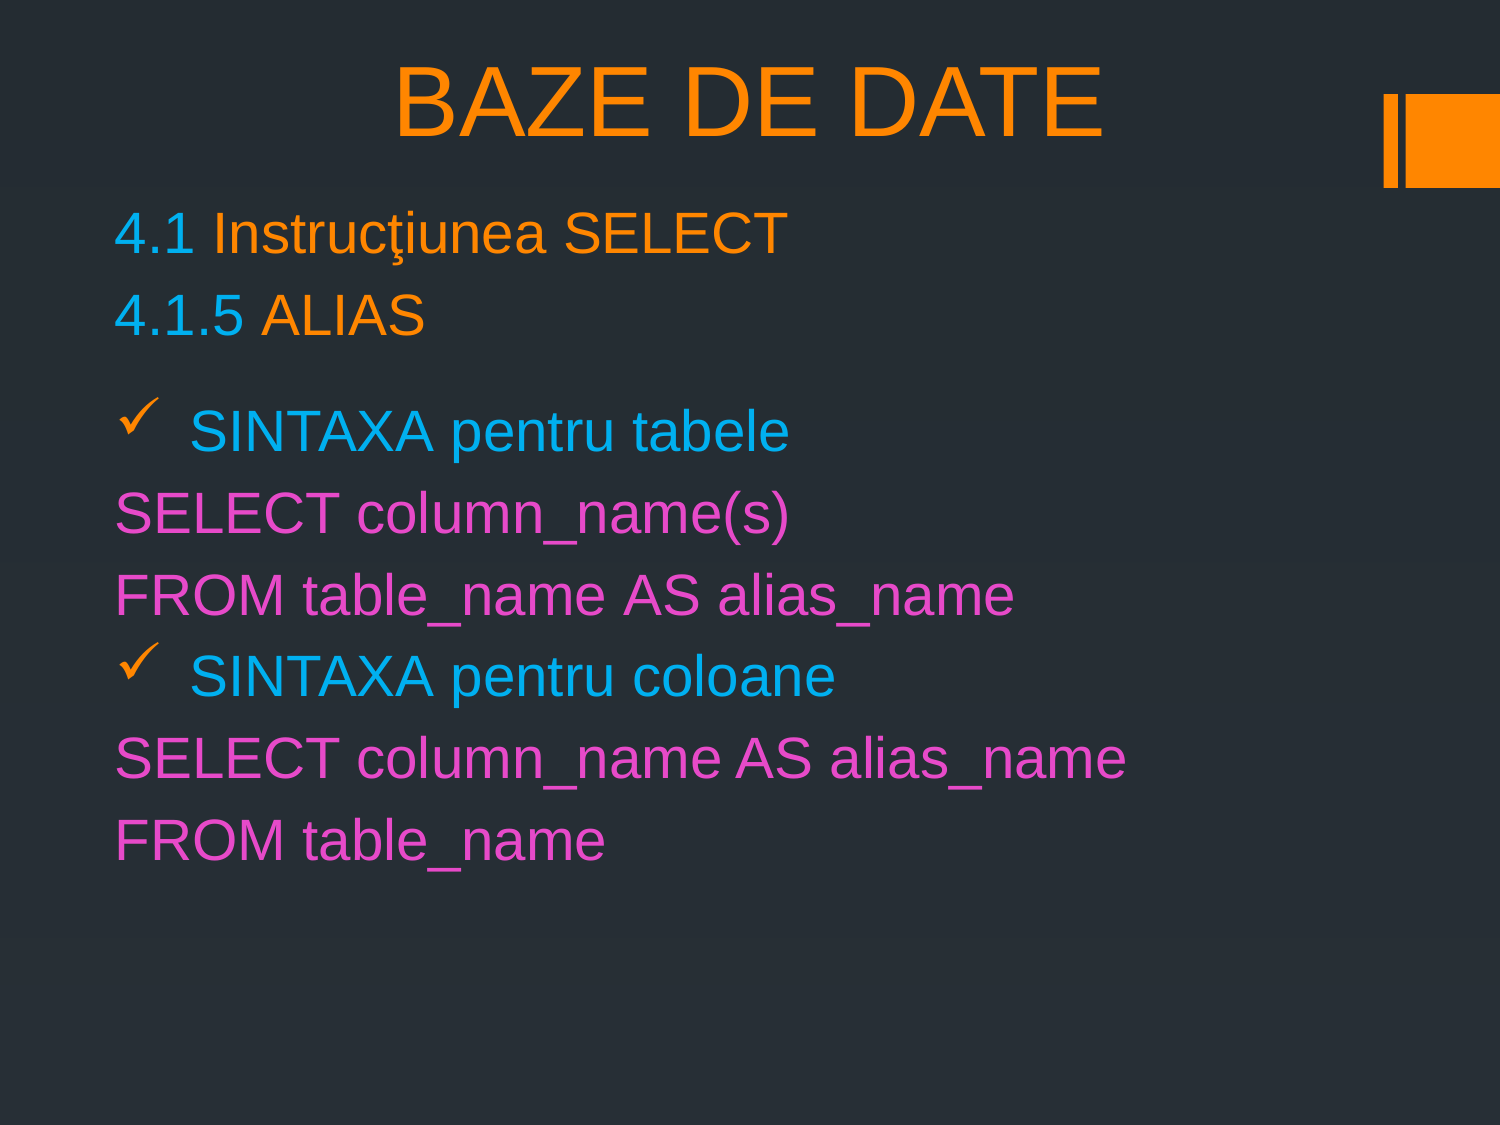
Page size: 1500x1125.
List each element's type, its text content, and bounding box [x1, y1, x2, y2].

title BAZE DE DATE [112, 0, 1388, 164]
subtitle 4.1 Instrucţiunea SELECT 4.1.5 ALIAS SINTAXA pentru tabele SELECT column_name(s) FROM table_name AS alias_name SINTAXA pentru coloane SELECT column_name AS alias_name FROM table_name [99, 187, 1400, 1025]
